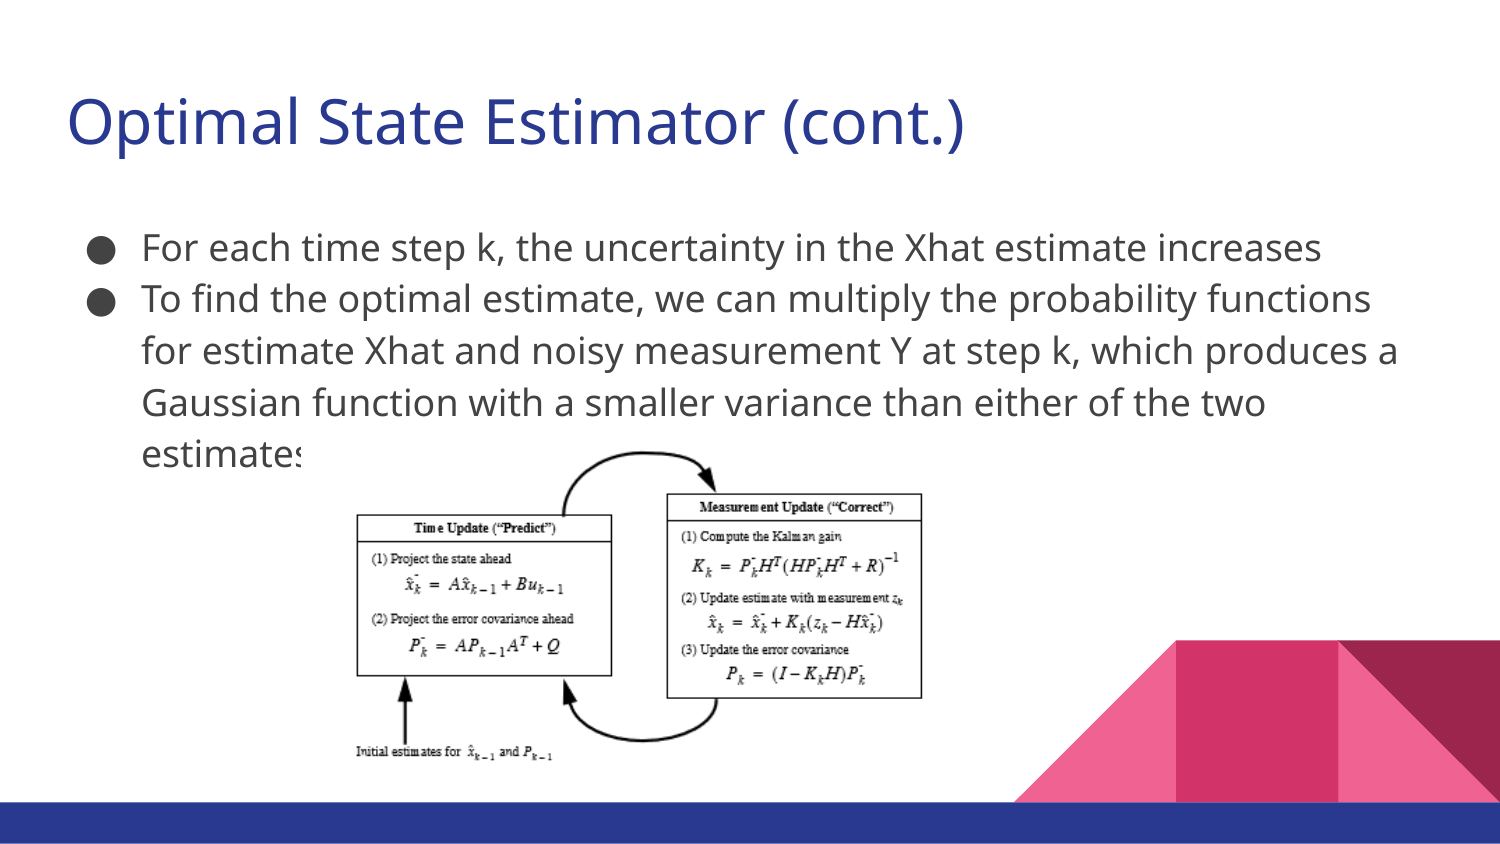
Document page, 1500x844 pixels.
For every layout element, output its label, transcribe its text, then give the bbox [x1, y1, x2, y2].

picture [301, 421, 960, 788]
title Optimal State Estimator (cont.) [51, 67, 1449, 167]
list For each time step k, the uncertainty in the Xhat estimate increases To find the optimal estimate, we can multiply the probability functions for estimate Xhat and noisy measurement Y at step k, which produces a Gaussian function with a smaller variance than either of the two estimates alone. [51, 201, 1449, 750]
